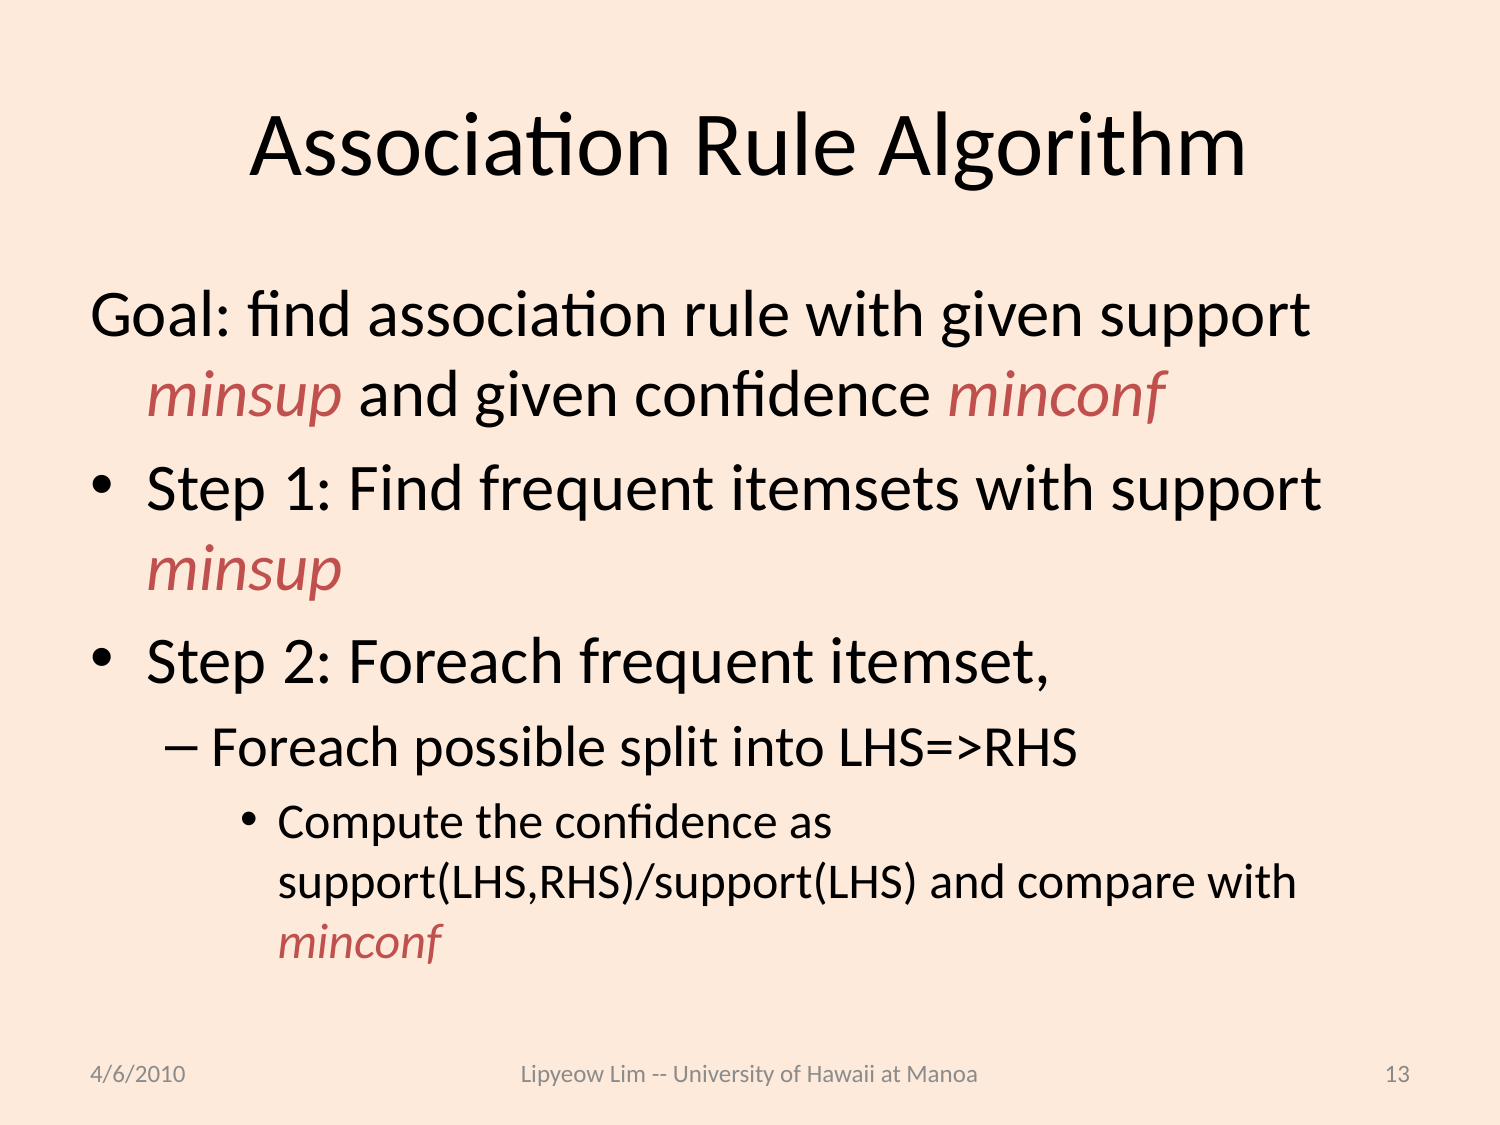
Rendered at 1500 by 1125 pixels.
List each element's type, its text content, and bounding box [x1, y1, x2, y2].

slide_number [75, 1042, 425, 1103]
title Association Rule Algorithm [74, 44, 1426, 233]
list Goal: find association rule with given support minsup and given confidence minconf Step 1: Find frequent itemsets with support minsup Step 2: Foreach frequent itemset, Foreach possible split into LHS=>RHS Compute the confidence as support(LHS,RHS)/support(LHS) and compare with minconf [74, 262, 1426, 1006]
slide_number 13 [1074, 1042, 1425, 1103]
footer Lipyeow Lim -- University of Hawaii at Manoa [450, 1042, 1050, 1103]
